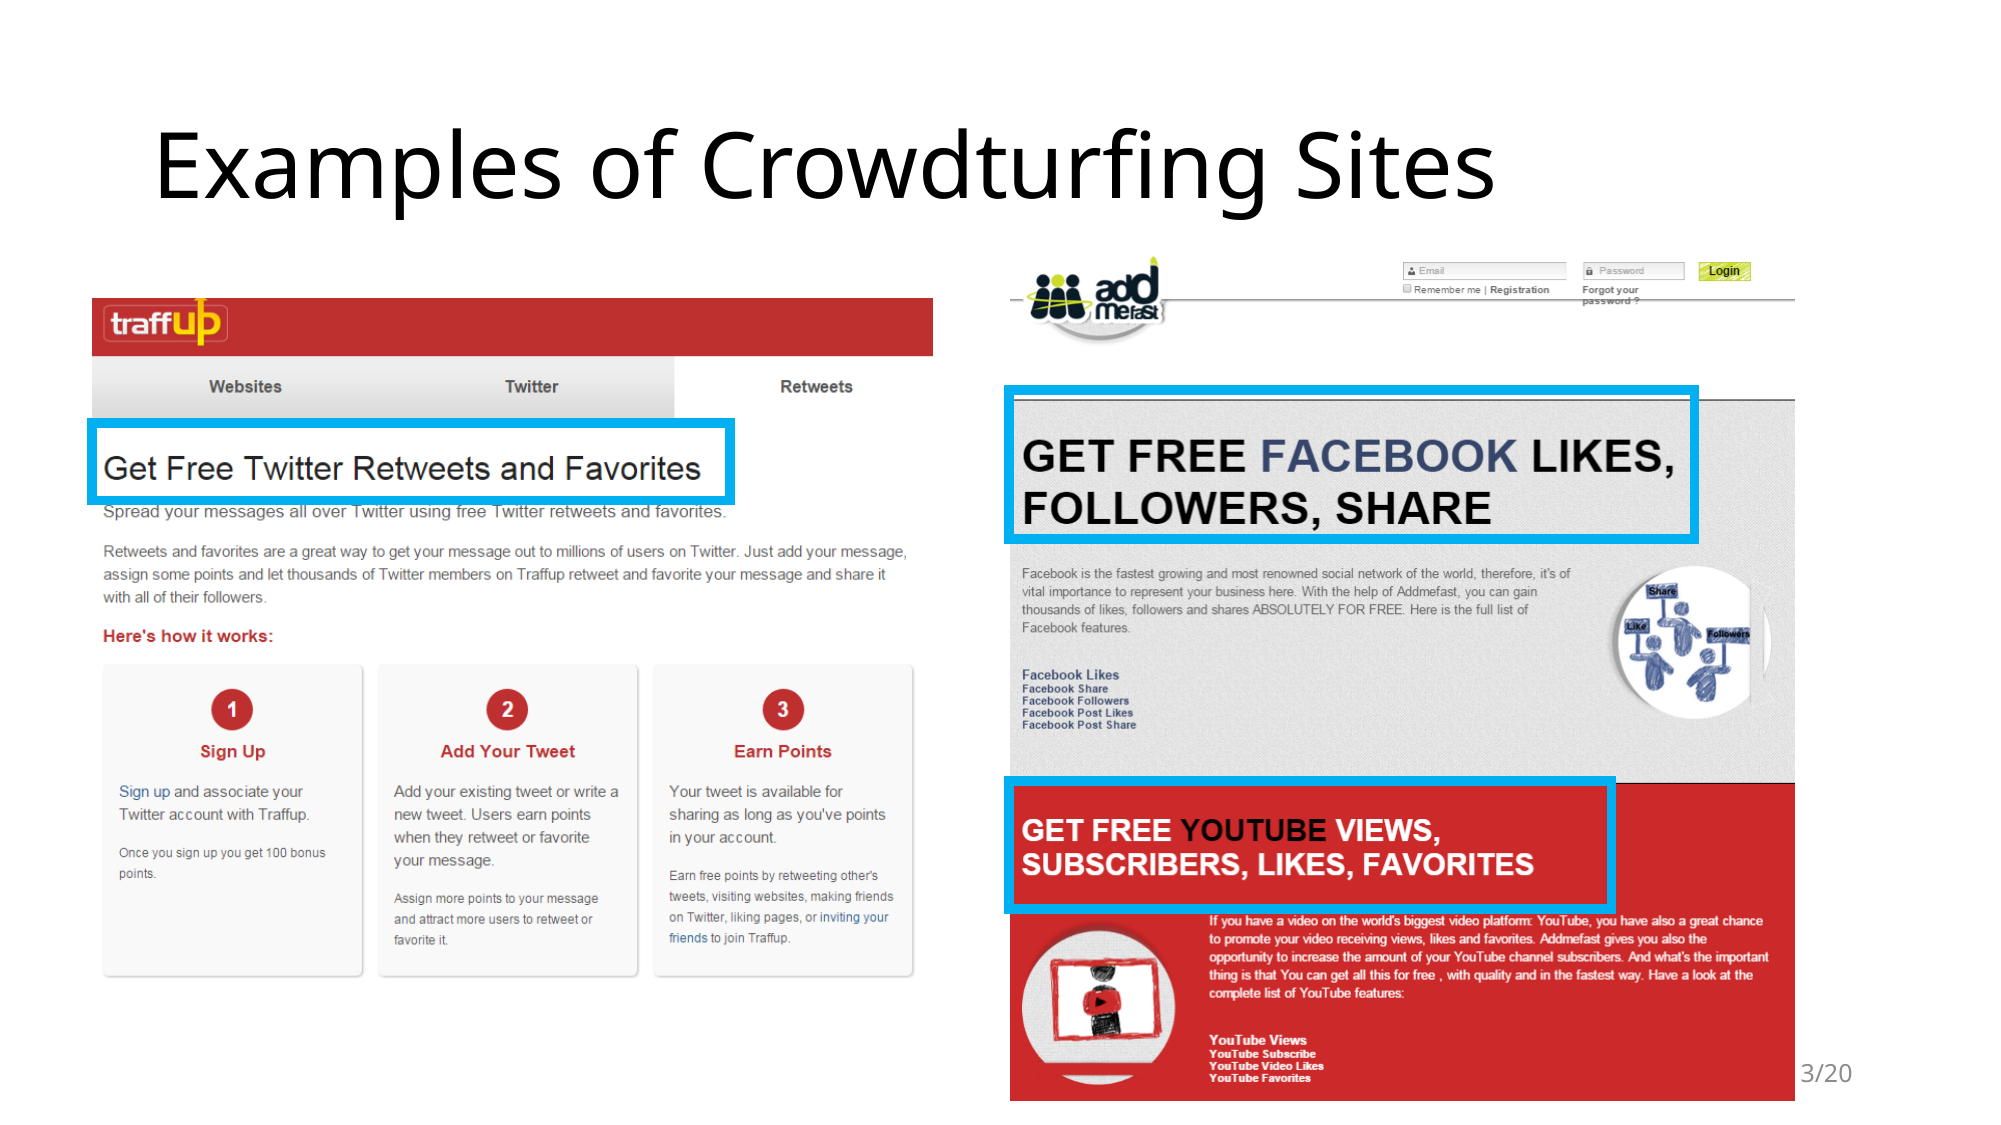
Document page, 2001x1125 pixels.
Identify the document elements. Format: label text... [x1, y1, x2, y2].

picture [92, 298, 933, 983]
picture [1010, 249, 1795, 1101]
picture [1015, 787, 1606, 903]
title Examples of Crowdturfing Sites [137, 59, 1863, 278]
picture [1015, 396, 1689, 533]
picture [98, 429, 724, 495]
